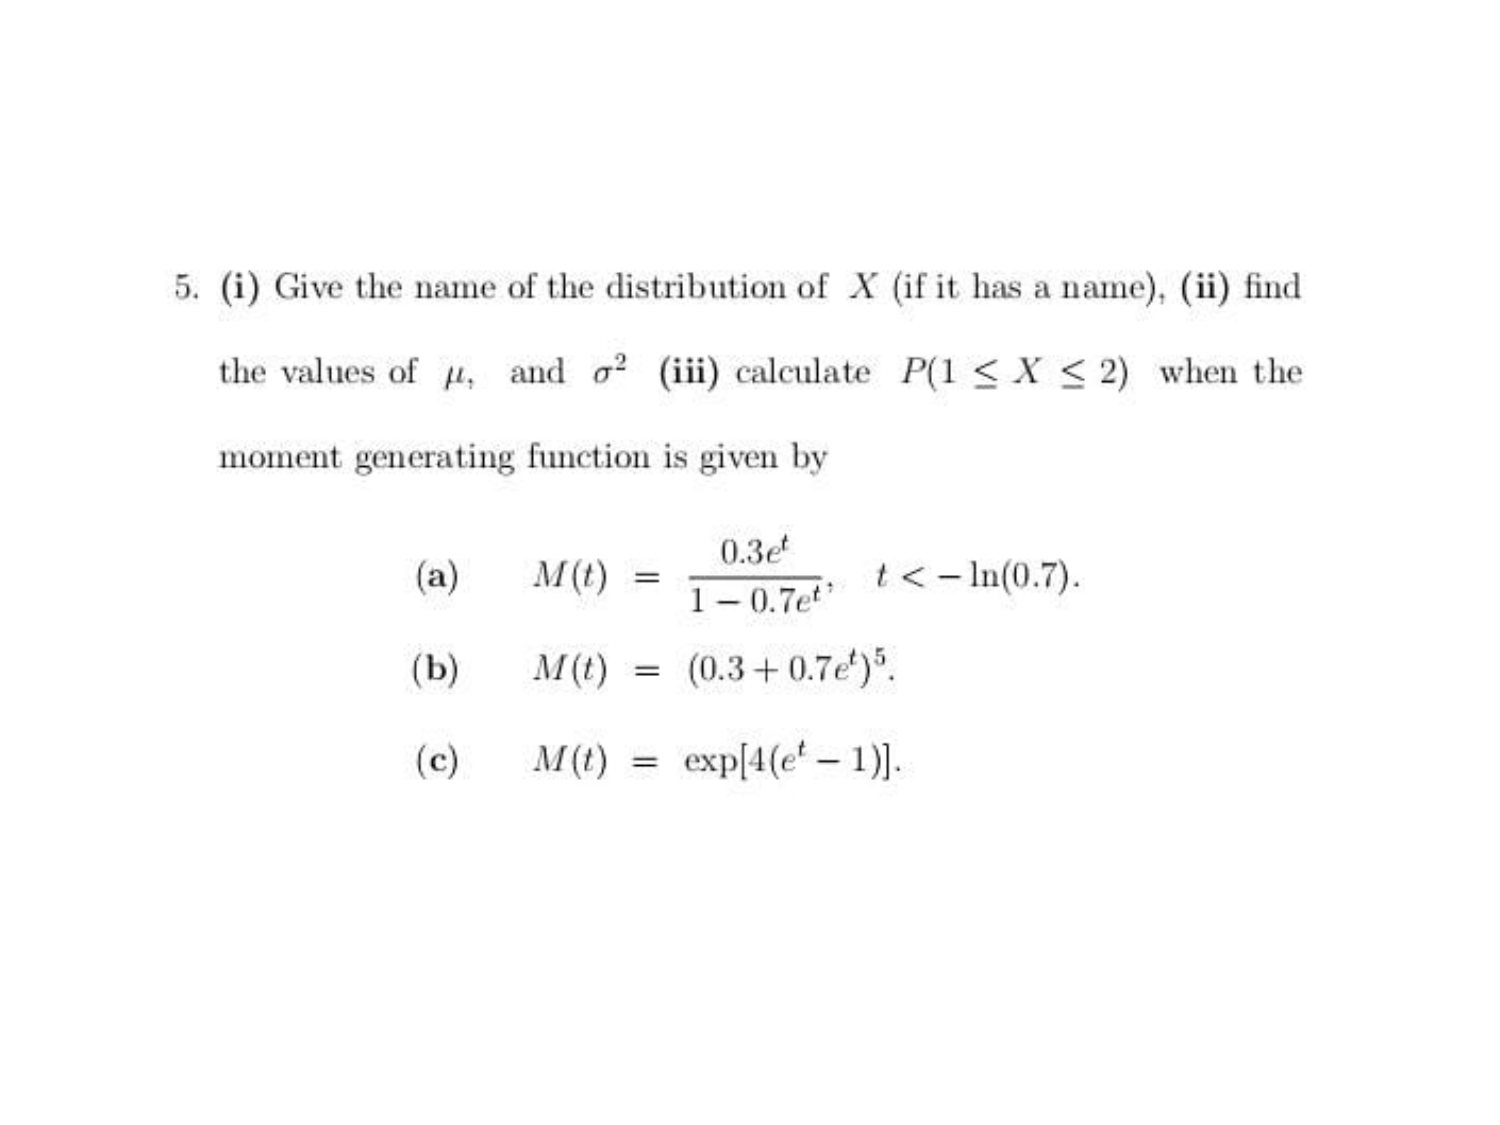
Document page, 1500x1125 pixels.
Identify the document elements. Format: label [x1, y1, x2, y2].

picture [146, 158, 1348, 810]
